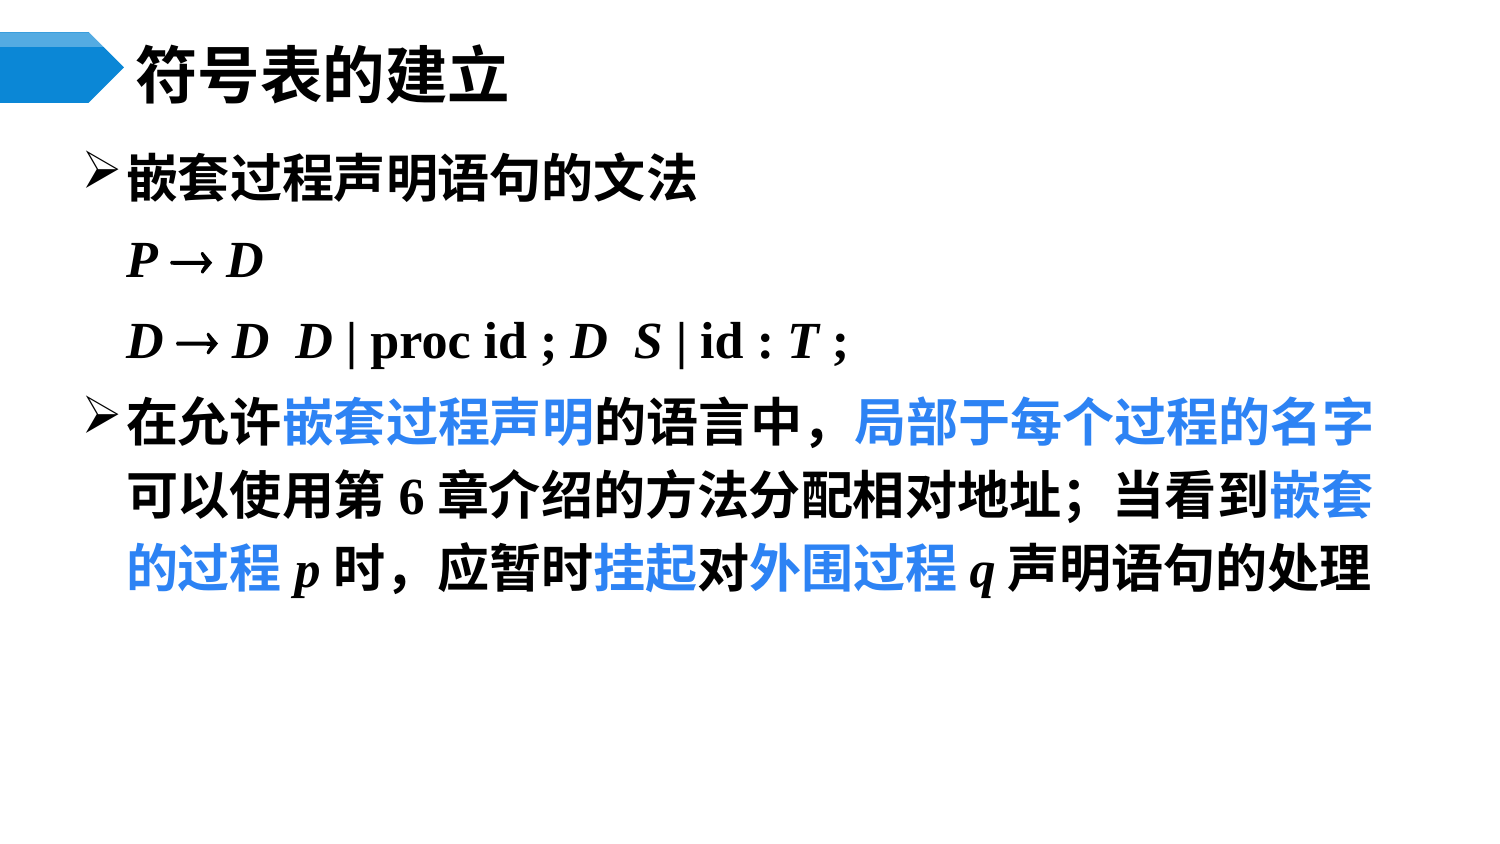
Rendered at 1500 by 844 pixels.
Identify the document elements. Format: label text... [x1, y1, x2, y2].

list 嵌套过程声明语句的文法 P  D D  D D | proc id ; D S | id : T ; 在允许嵌套过程声明的语言中，局部于每个过程的名字可以使用第6章介绍的方法分配相对地址；当看到嵌套的过程p时，应暂时挂起对外围过程q声明语句的处理 [70, 128, 1395, 659]
title 符号表的建立 [123, 43, 1425, 103]
